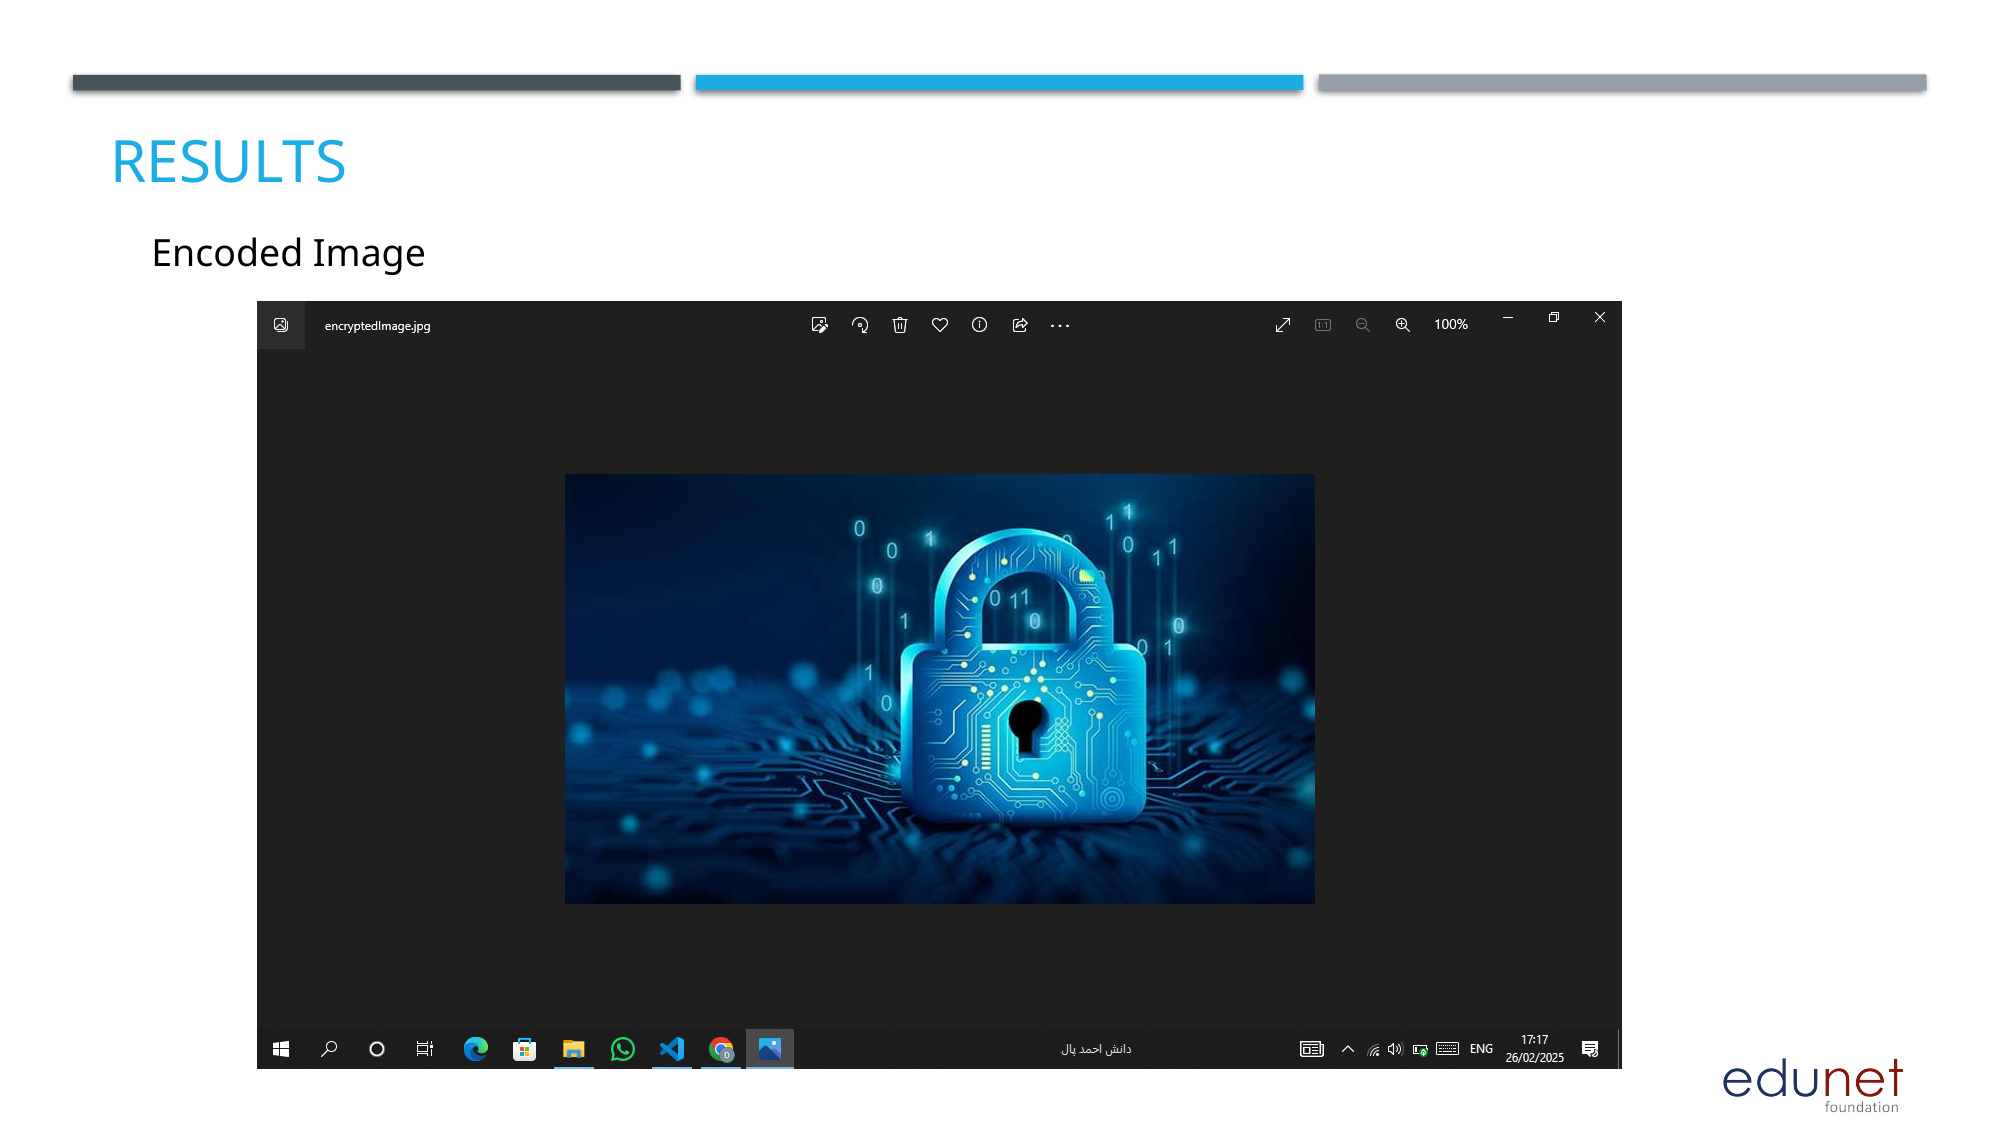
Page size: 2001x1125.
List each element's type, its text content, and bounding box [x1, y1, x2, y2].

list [257, 301, 1622, 1069]
picture [1719, 1056, 1905, 1116]
text_box Encoded Image [136, 221, 441, 282]
title Results [95, 115, 1905, 203]
